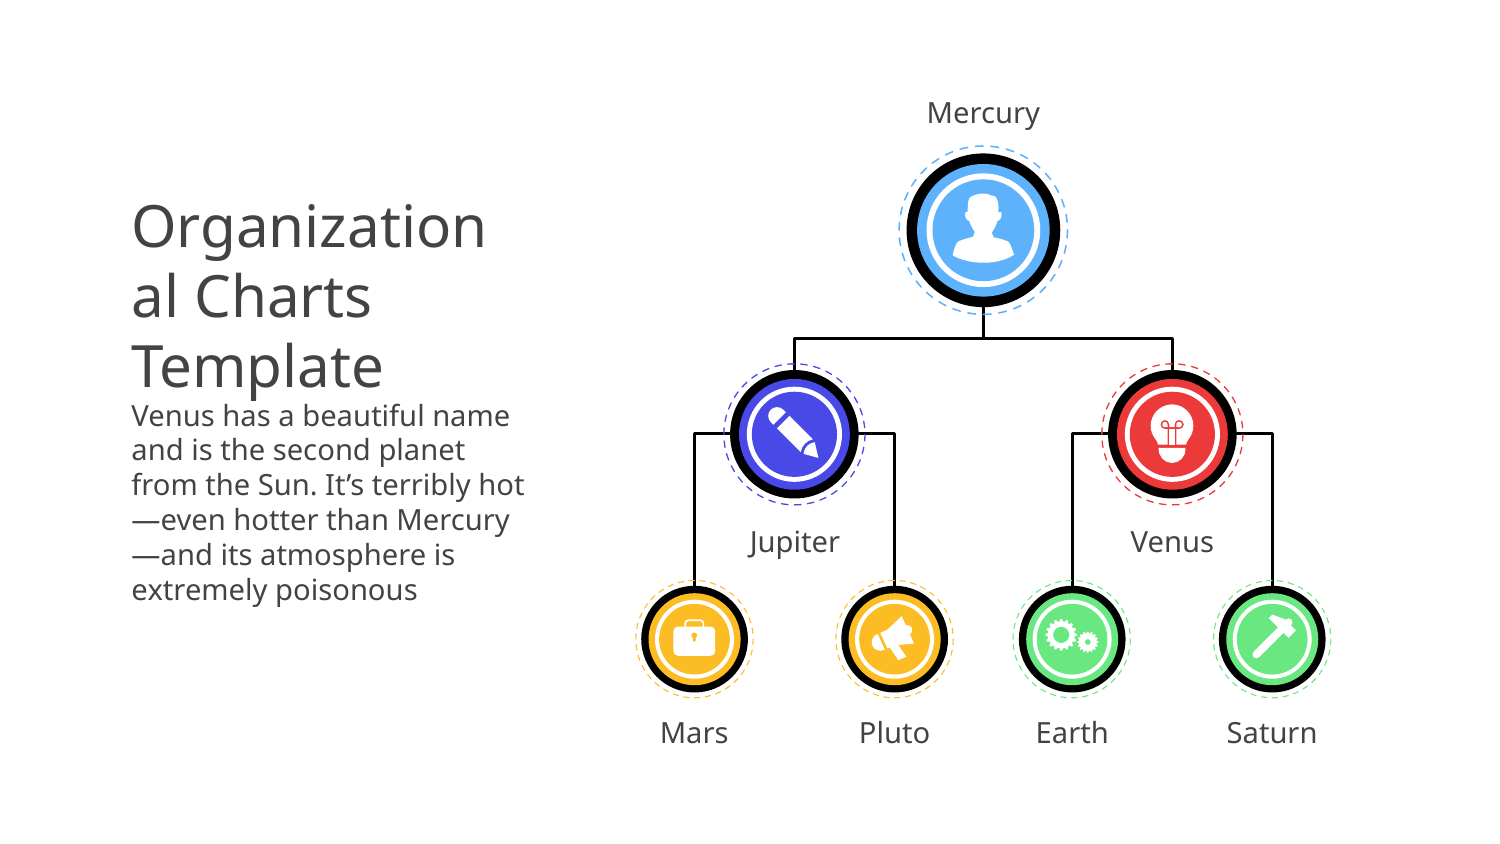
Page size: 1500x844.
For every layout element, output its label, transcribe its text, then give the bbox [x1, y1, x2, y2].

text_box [1071, 362, 1273, 600]
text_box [808, 579, 982, 754]
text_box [1185, 579, 1359, 754]
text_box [1045, 618, 1099, 653]
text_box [870, 615, 915, 661]
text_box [694, 362, 895, 600]
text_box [985, 579, 1159, 754]
text_box Venus has a beautiful name and is the second planet from the Sun. It’s terribly hot—even hotter than Mercury—and its atmosphere is extremely poisonous [116, 381, 548, 619]
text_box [1251, 614, 1297, 659]
text_box Organizational Charts Template [116, 224, 524, 364]
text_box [607, 579, 781, 754]
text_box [794, 89, 1173, 381]
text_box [1150, 404, 1194, 464]
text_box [767, 406, 819, 459]
